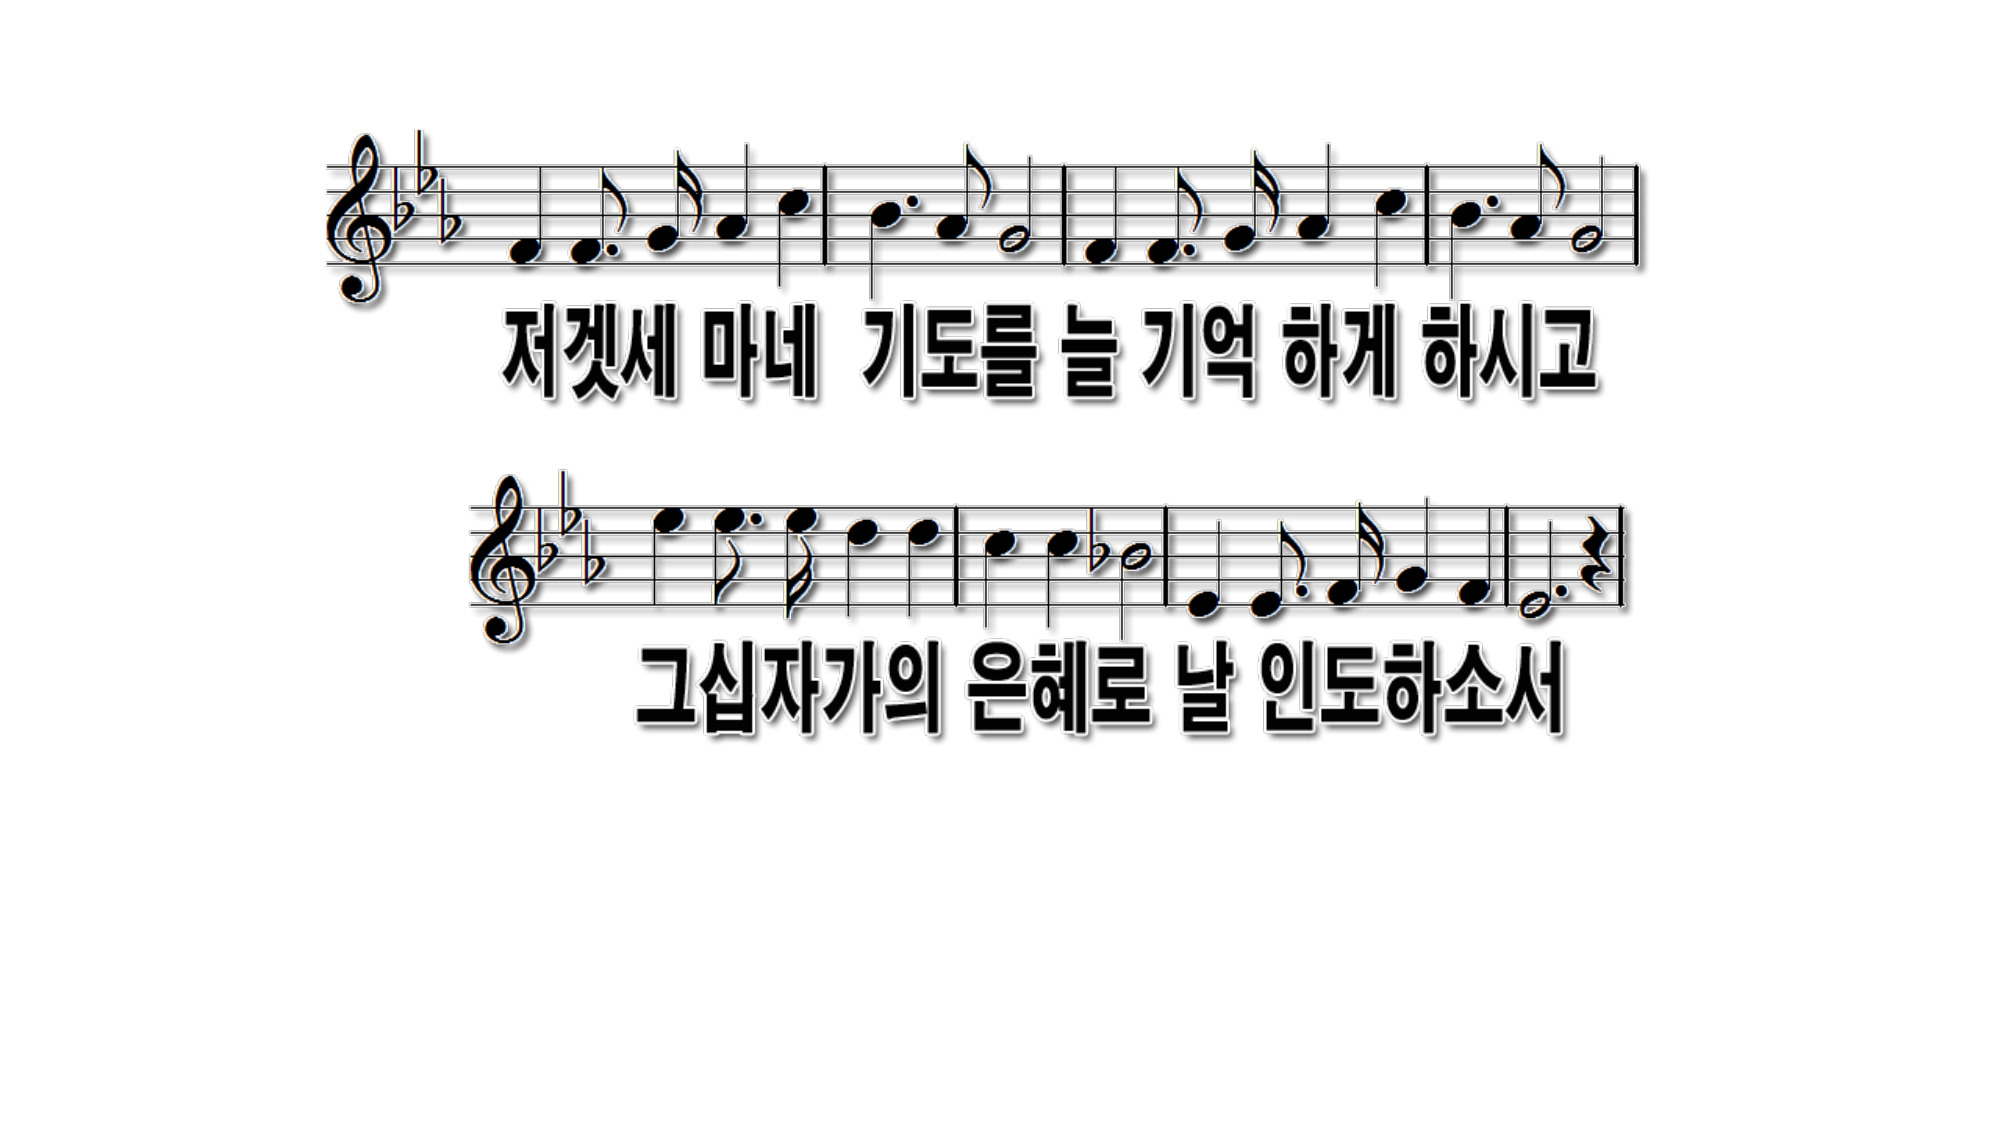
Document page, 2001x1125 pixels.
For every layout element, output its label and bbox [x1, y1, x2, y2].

picture [249, 0, 1750, 815]
